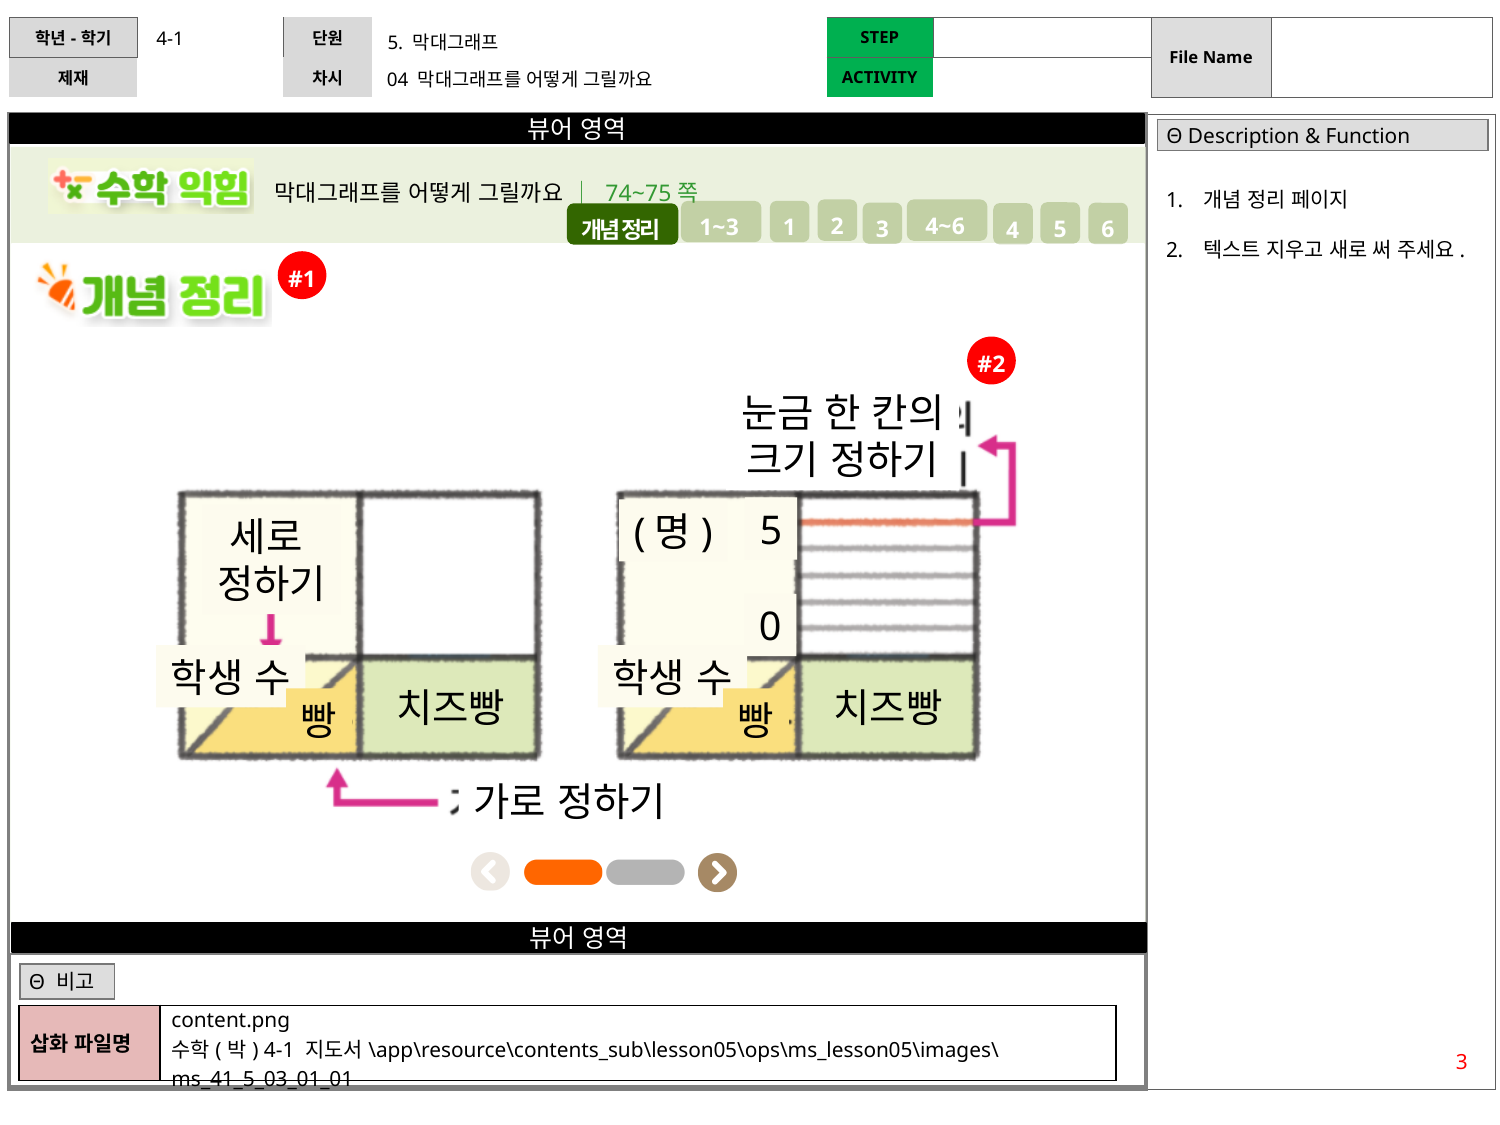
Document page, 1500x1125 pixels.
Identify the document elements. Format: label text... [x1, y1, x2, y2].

text_box 학생 수 [156, 645, 164, 708]
text_box 2 [815, 190, 863, 247]
text_box 04 막대그래프를 어떻게 그릴까요 [372, 60, 821, 96]
text_box 5. 막대그래프 [372, 23, 828, 48]
text_box 개념 정리 [566, 194, 687, 251]
text_box 3 [861, 193, 911, 250]
table_header content.png 수학(박) 4-1 지도서\app\resource\contents_sub\lesson05\ops\ms_lesson05\images\ms_41_5_03_01_01 [161, 1006, 1115, 1080]
table_header Θ Description & Function [1158, 120, 1487, 150]
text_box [469, 849, 739, 894]
text_box 개념 정리 페이지 텍스트 지우고 새로 써 주세요. [1151, 179, 1500, 294]
table_header 삽화 파일명 [20, 1006, 159, 1080]
text_box [904, 198, 910, 242]
text_box 6 [1087, 193, 1128, 250]
text_box 4~6 [910, 190, 988, 247]
text_box 4 [991, 194, 1039, 250]
text_box #1 [276, 249, 329, 302]
picture [48, 158, 254, 214]
text_box 막대그래프를 어떻게 그릴까요 │ 74~75쪽 [259, 171, 808, 214]
text_box 1 [768, 191, 815, 248]
text_box 5 [1038, 193, 1087, 250]
text_box 4-1 [141, 18, 284, 55]
text_box 1~3 [684, 191, 762, 248]
text_box [678, 199, 684, 244]
picture [32, 250, 1038, 829]
